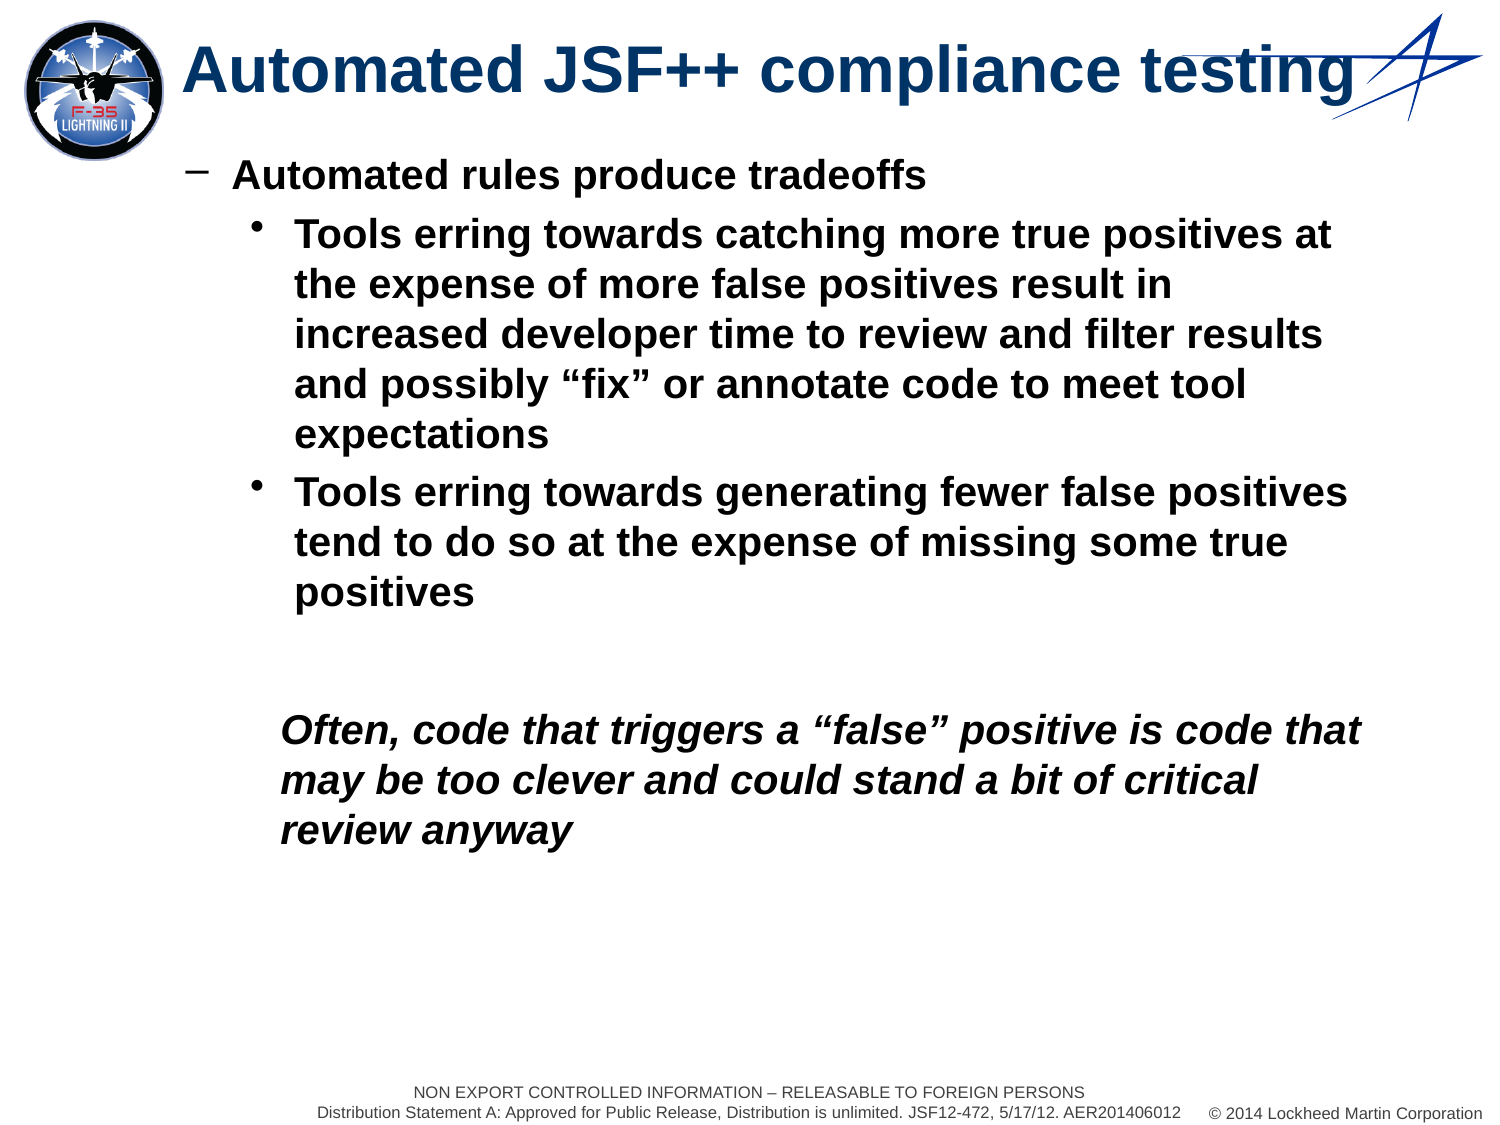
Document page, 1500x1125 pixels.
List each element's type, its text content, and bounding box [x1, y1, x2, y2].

picture [24, 20, 164, 161]
list Automated rules produce tradeoffs Tools erring towards catching more true positives at the expense of more false positives result in increased developer time to review and filter results and possibly “fix” or annotate code to meet tool expectations Tools erring towards generating fewer false positives tend to do so at the expense of missing some true positives Often, code that triggers a “false” positive is code that may be too clever and could stand a bit of critical review anyway [129, 147, 1370, 988]
title Automated JSF++ compliance testing [180, 25, 1381, 115]
